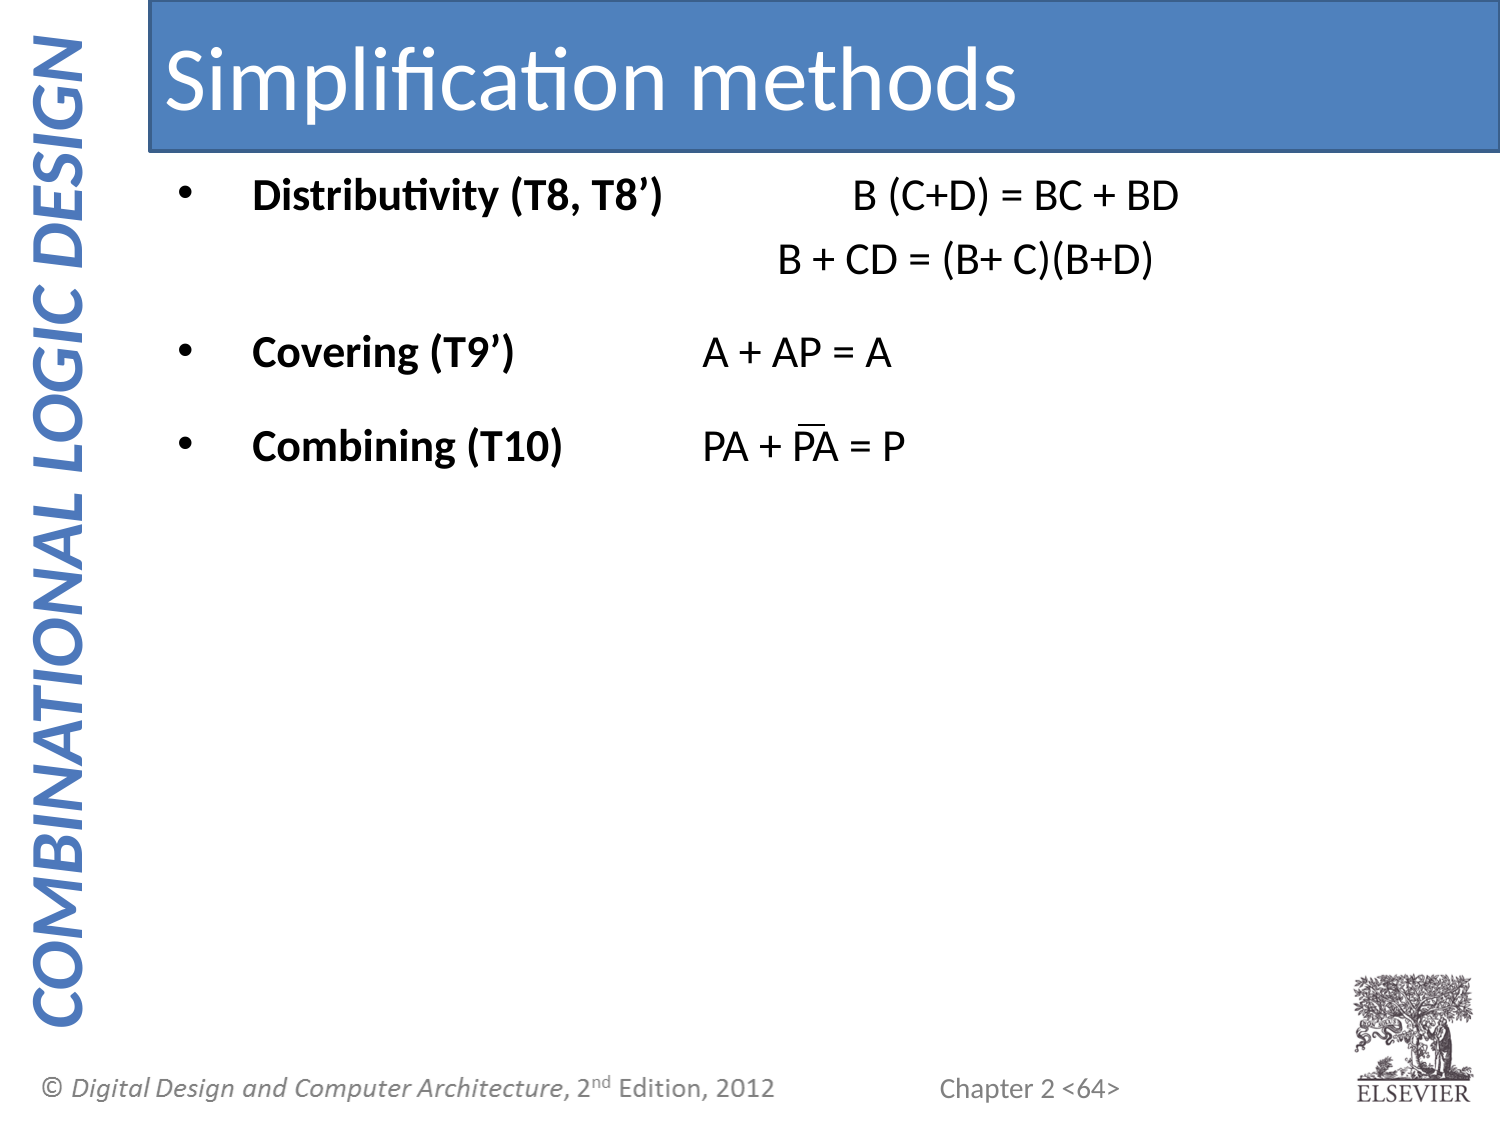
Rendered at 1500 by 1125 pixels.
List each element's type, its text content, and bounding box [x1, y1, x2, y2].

picture [0, 0, 1500, 1125]
text_box Distributivity (T8, T8’) B (C+D) = BC + BD B + CD = (B+ C)(B+D) Covering (T9’) A + AP = A Combining (T10) PA + PA = P [162, 157, 1492, 970]
text_box Simplification methods [150, 11, 1450, 136]
